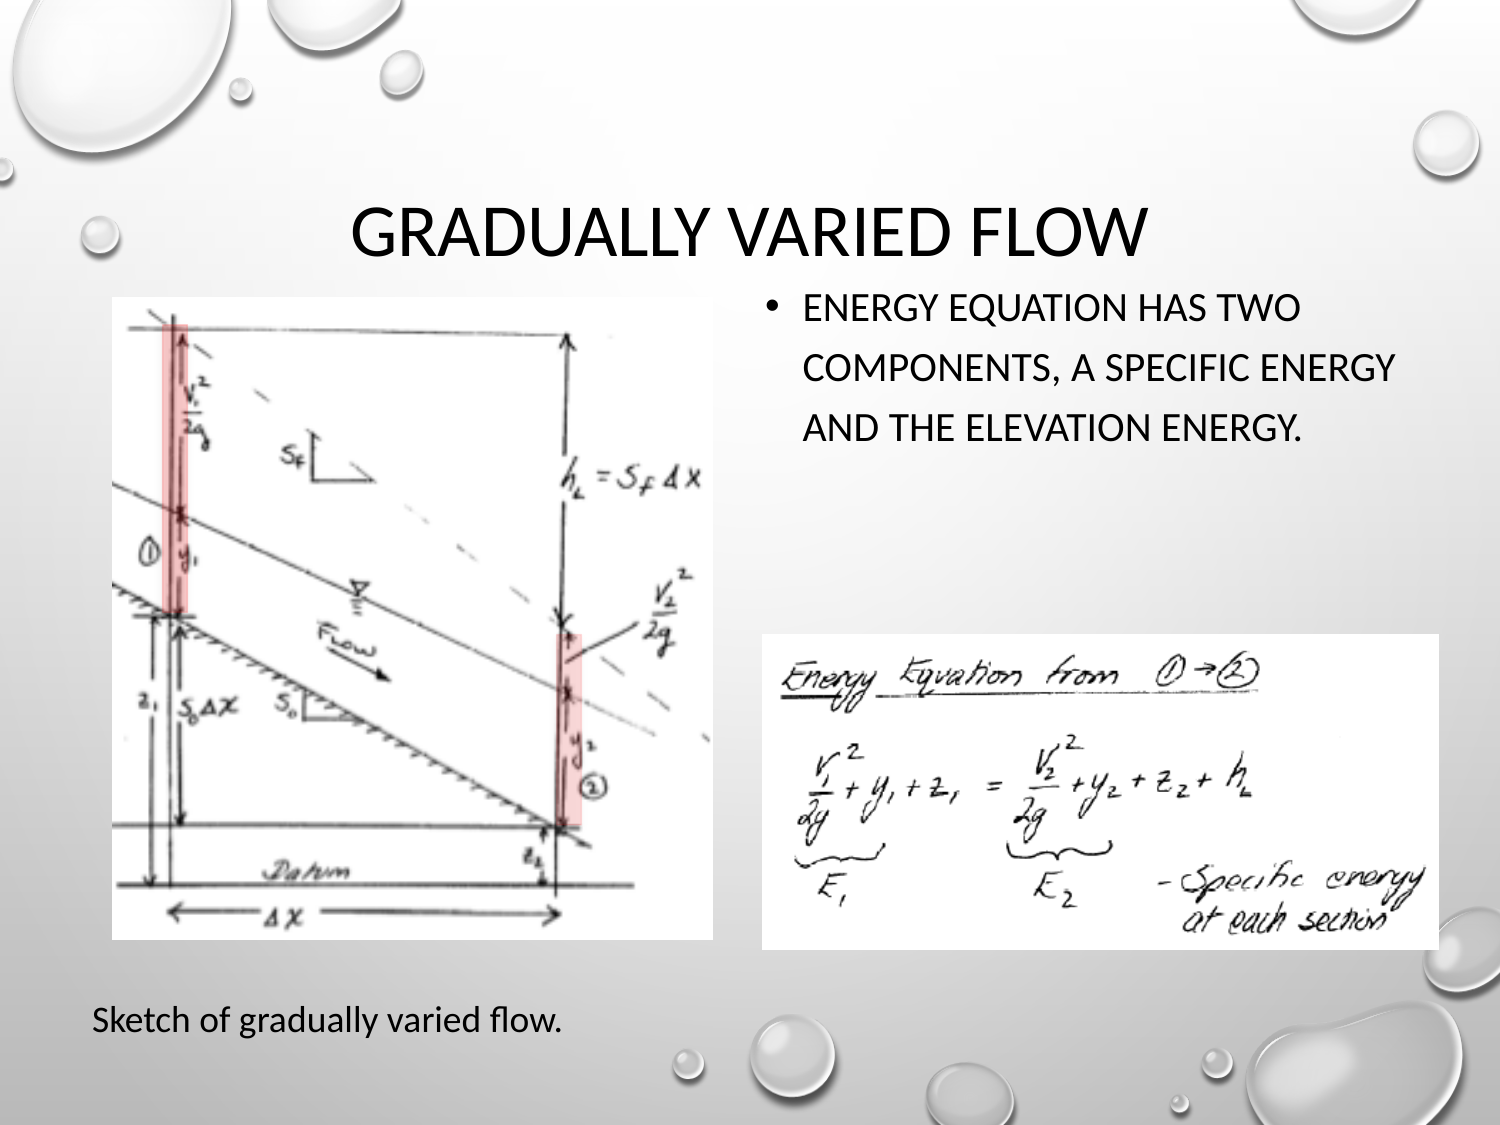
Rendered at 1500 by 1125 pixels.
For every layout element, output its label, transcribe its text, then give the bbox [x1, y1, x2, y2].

picture [0, 0, 1500, 1125]
title Gradually Varied Flow [112, 101, 1388, 364]
list Energy equation has two components, a specific energy and the elevation energy. [750, 262, 1450, 1005]
text_box Sketch of gradually varied flow. [77, 987, 579, 1048]
